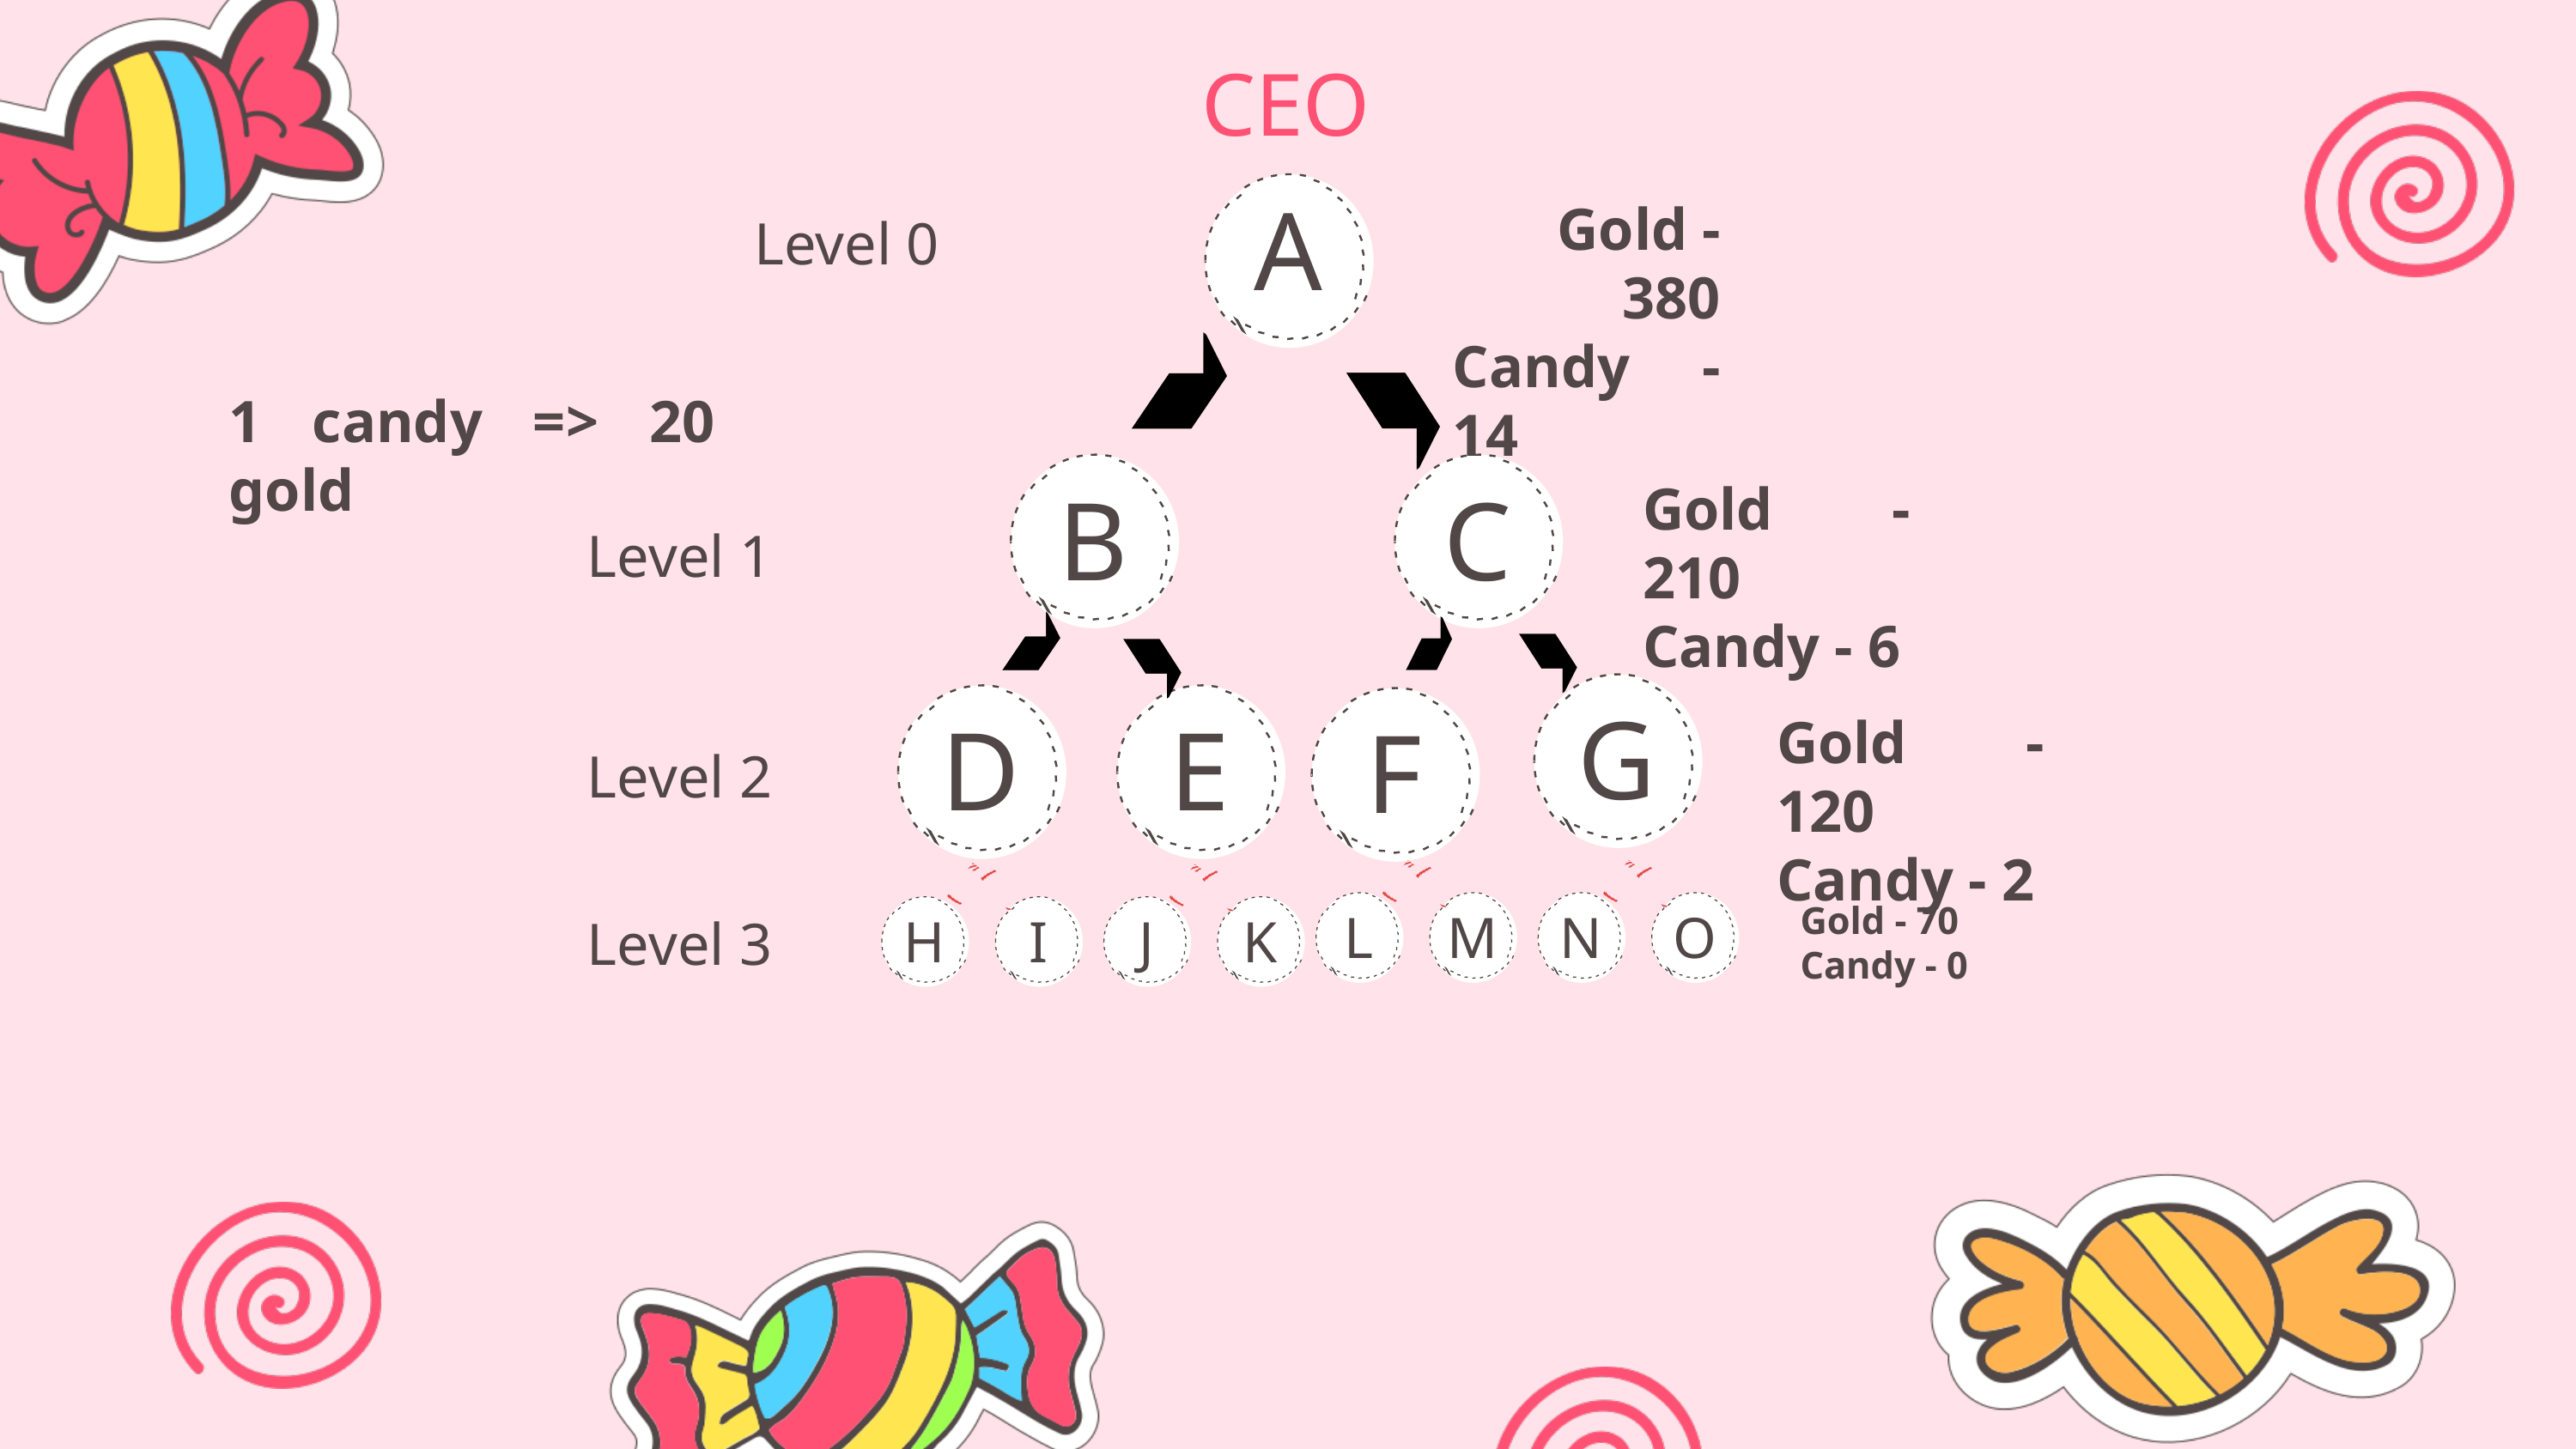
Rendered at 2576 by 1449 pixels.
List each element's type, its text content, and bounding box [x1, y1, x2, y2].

text_box CEO [1201, 50, 1375, 154]
text_box Gold - 120 Candy - 2 [1777, 706, 2045, 912]
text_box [896, 683, 1068, 861]
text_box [1394, 453, 1564, 630]
text_box Level 0 [671, 207, 940, 276]
text_box [0, 0, 407, 349]
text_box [1429, 892, 1518, 984]
text_box [1120, 329, 1240, 452]
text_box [1217, 895, 1306, 988]
text_box [2284, 91, 2533, 277]
text_box Gold - 210 Candy - 6 [1643, 473, 1911, 680]
text_box [1473, 1367, 1722, 1449]
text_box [1165, 864, 1244, 913]
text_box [994, 895, 1084, 988]
text_box [583, 1187, 1134, 1449]
text_box Gold - 380 Candy - 14 [1452, 192, 1722, 468]
text_box [995, 638, 1060, 682]
text_box [1399, 638, 1453, 685]
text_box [943, 862, 1022, 912]
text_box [1599, 859, 1678, 909]
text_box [1650, 892, 1741, 984]
text_box Level 3 [504, 907, 773, 977]
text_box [1533, 673, 1704, 850]
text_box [1310, 687, 1481, 864]
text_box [1537, 892, 1626, 984]
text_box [881, 895, 970, 988]
text_box [151, 1202, 400, 1389]
text_box [1911, 1126, 2470, 1449]
text_box [1522, 638, 1580, 671]
text_box Level 1 [504, 519, 773, 589]
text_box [1103, 895, 1193, 988]
text_box Level 2 [504, 740, 773, 809]
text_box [1009, 453, 1181, 630]
text_box [1122, 638, 1188, 682]
text_box [1336, 332, 1452, 452]
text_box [1315, 892, 1405, 984]
text_box 1 candy => 20 gold [228, 385, 715, 523]
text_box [1115, 683, 1287, 861]
text_box Gold - 70 Candy - 0 [1800, 897, 1975, 987]
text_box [1378, 859, 1457, 909]
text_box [1204, 173, 1376, 349]
